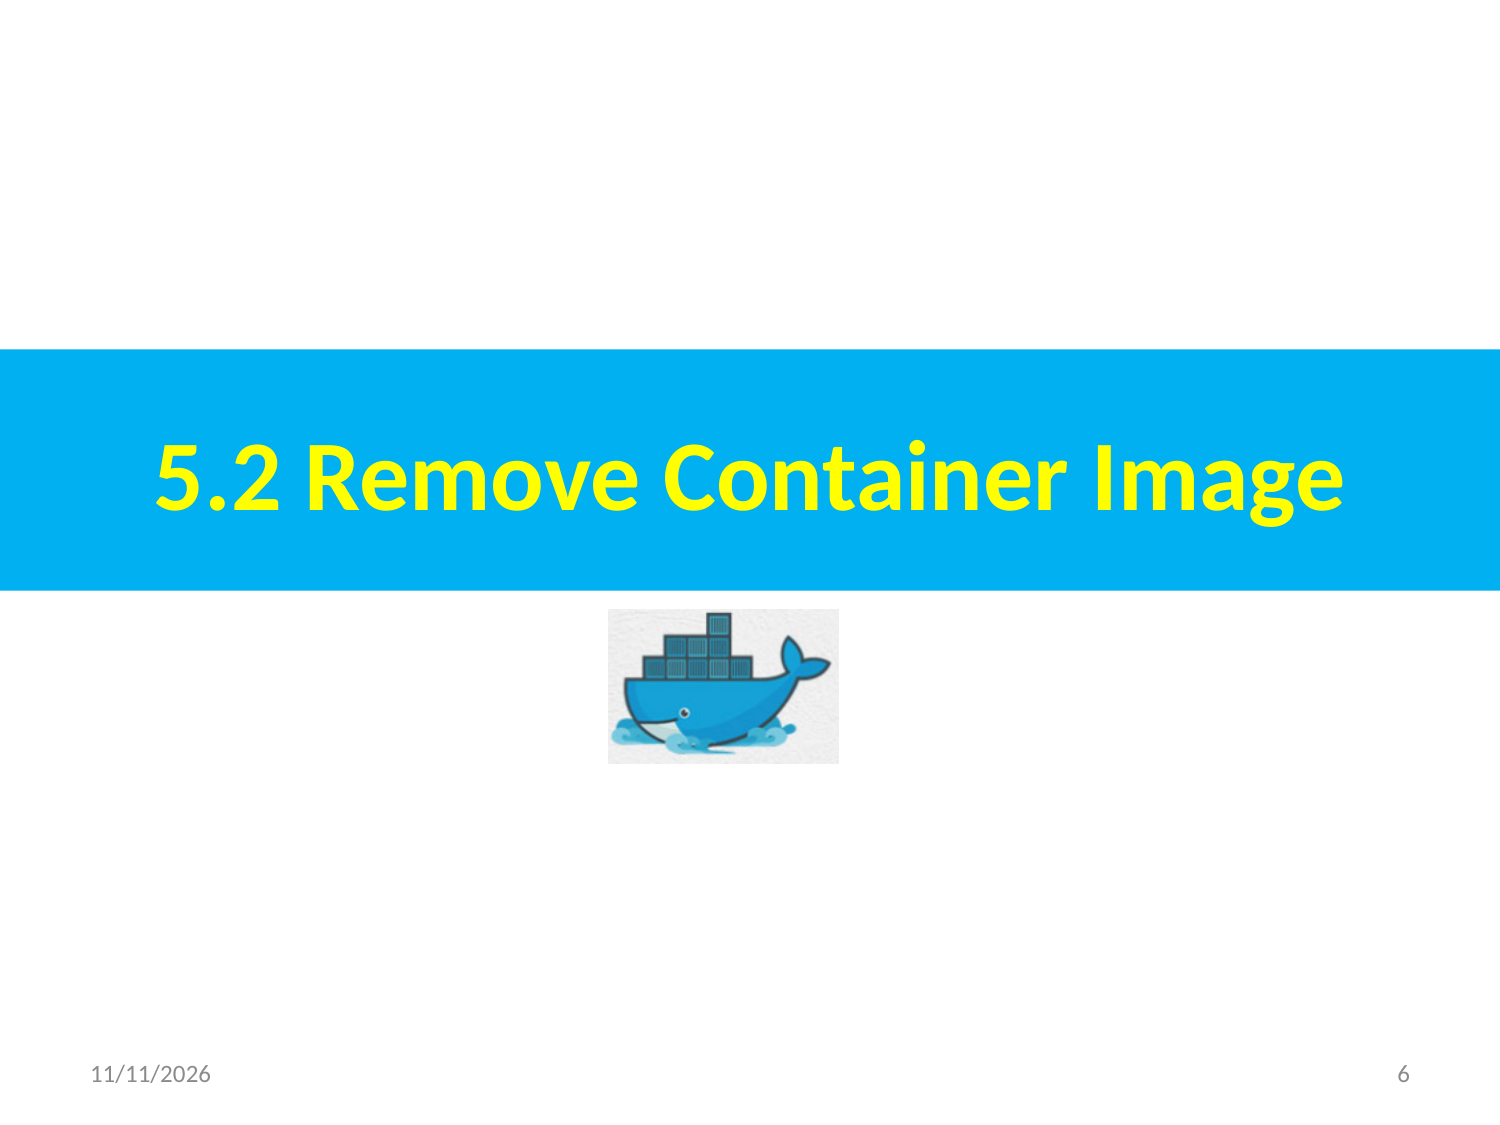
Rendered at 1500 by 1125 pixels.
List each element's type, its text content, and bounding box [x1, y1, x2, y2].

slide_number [75, 1042, 425, 1103]
slide_number 6 [1074, 1042, 1425, 1103]
title 5.2 Remove Container Image [0, 349, 1500, 591]
picture [607, 609, 839, 764]
